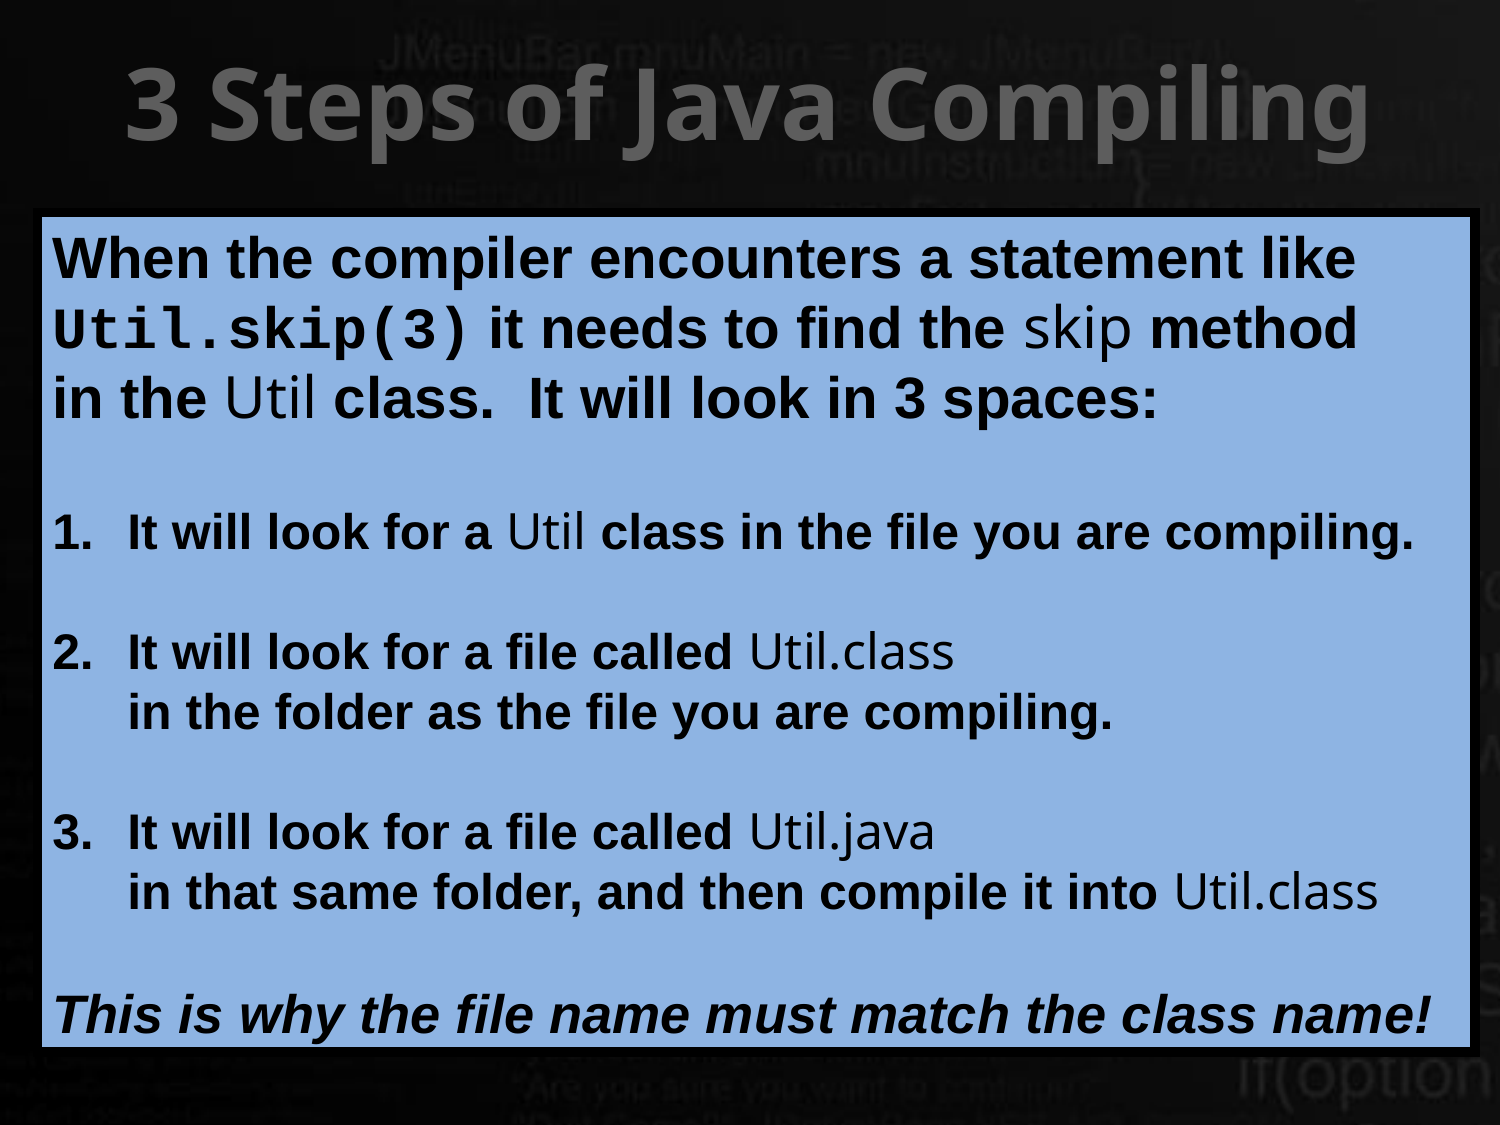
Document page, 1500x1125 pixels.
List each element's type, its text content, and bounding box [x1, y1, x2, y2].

picture [0, 200, 1500, 1125]
text_box When the compiler encounters a statement like Util.skip(3) it needs to find the skip method in the Util class. It will look in 3 spaces: 1. It will look for a Util class in the file you are compiling. 2. It will look for a file called Util.class in the folder as the file you are compiling. 3. It will look for a file called Util.java in that same folder, and then compile it into Util.class This is why the file name must match the class name! [37, 212, 1475, 1053]
title 3 Steps of Java Compiling [0, 0, 1500, 200]
